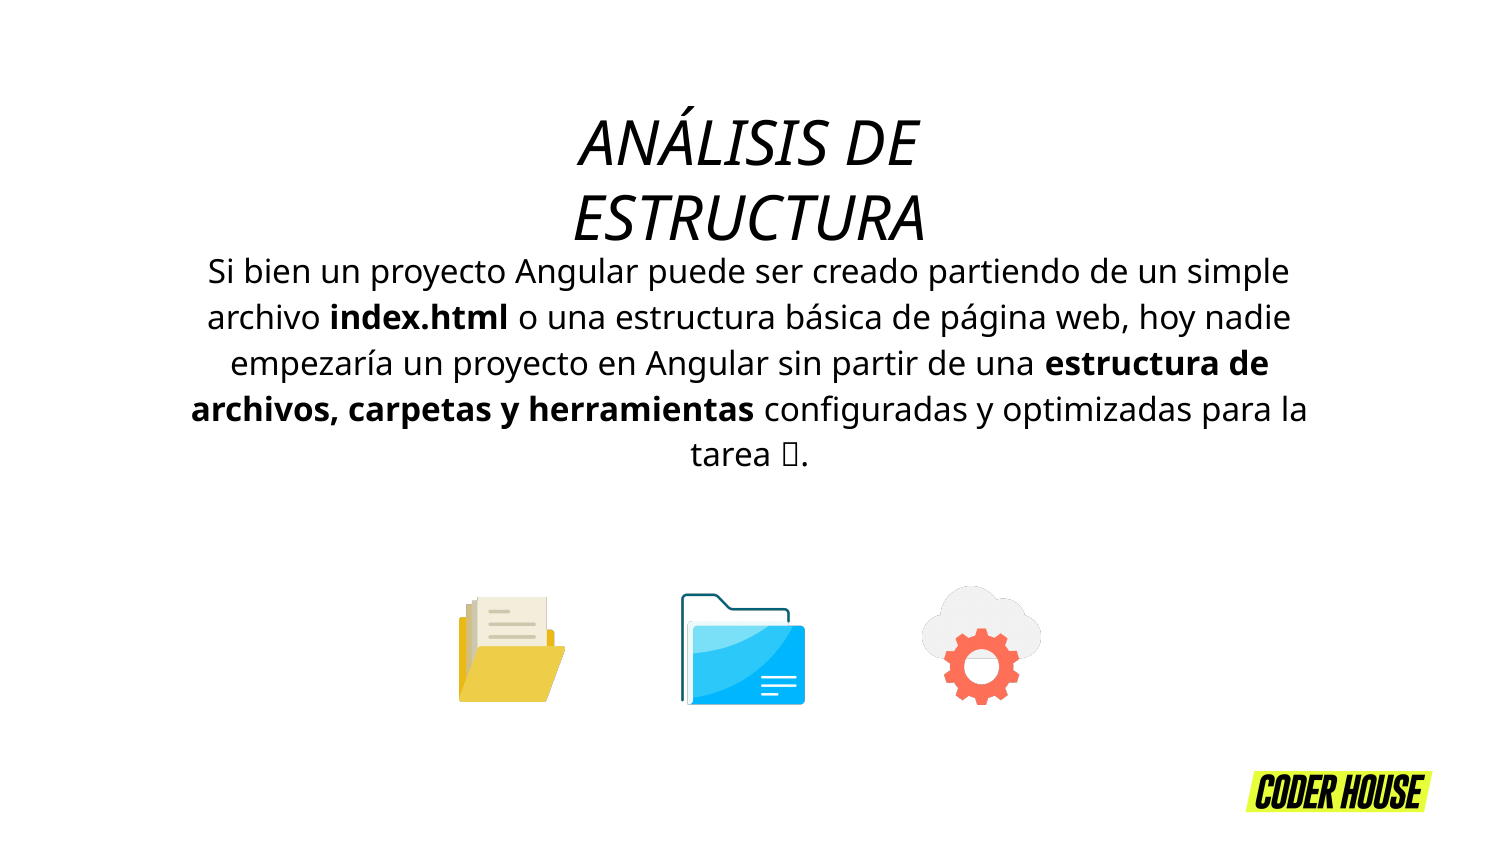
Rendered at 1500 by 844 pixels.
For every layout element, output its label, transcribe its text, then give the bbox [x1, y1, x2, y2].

picture [680, 586, 807, 713]
picture [459, 597, 565, 703]
picture [922, 586, 1041, 706]
text_box Si bien un proyecto Angular puede ser creado partiendo de un simple archivo index.html o una estructura básica de página web, hoy nadie empezaría un proyecto en Angular sin partir de una estructura de archivos, carpetas y herramientas configuradas y optimizadas para la tarea 📁. [139, 229, 1361, 450]
text_box ANÁLISIS DE ESTRUCTURA [424, 88, 1076, 182]
picture [1241, 764, 1437, 819]
